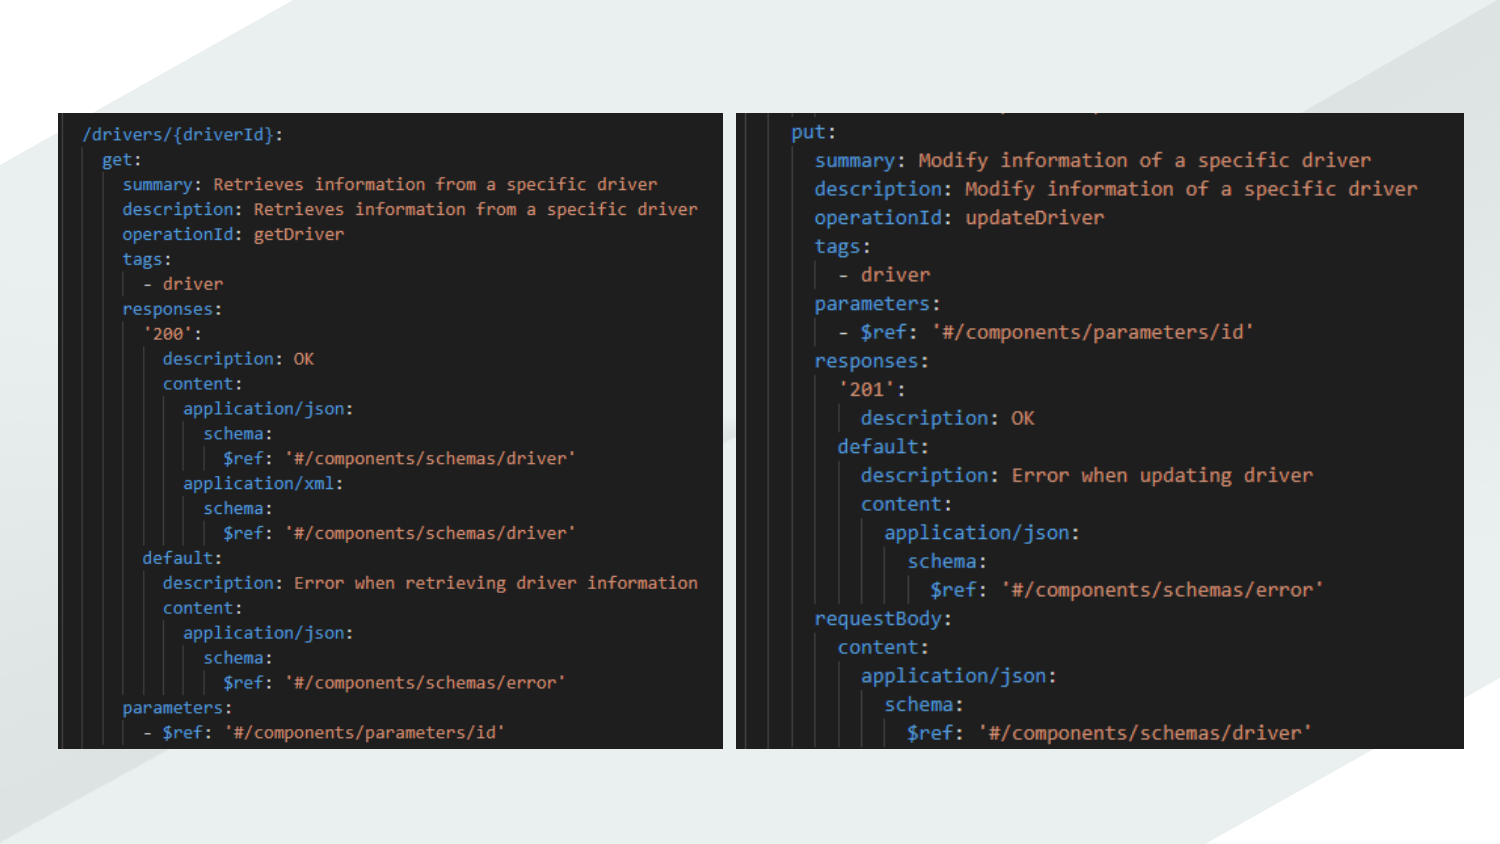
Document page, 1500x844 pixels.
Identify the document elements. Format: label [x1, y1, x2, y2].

picture [736, 112, 1464, 749]
picture [57, 112, 723, 749]
